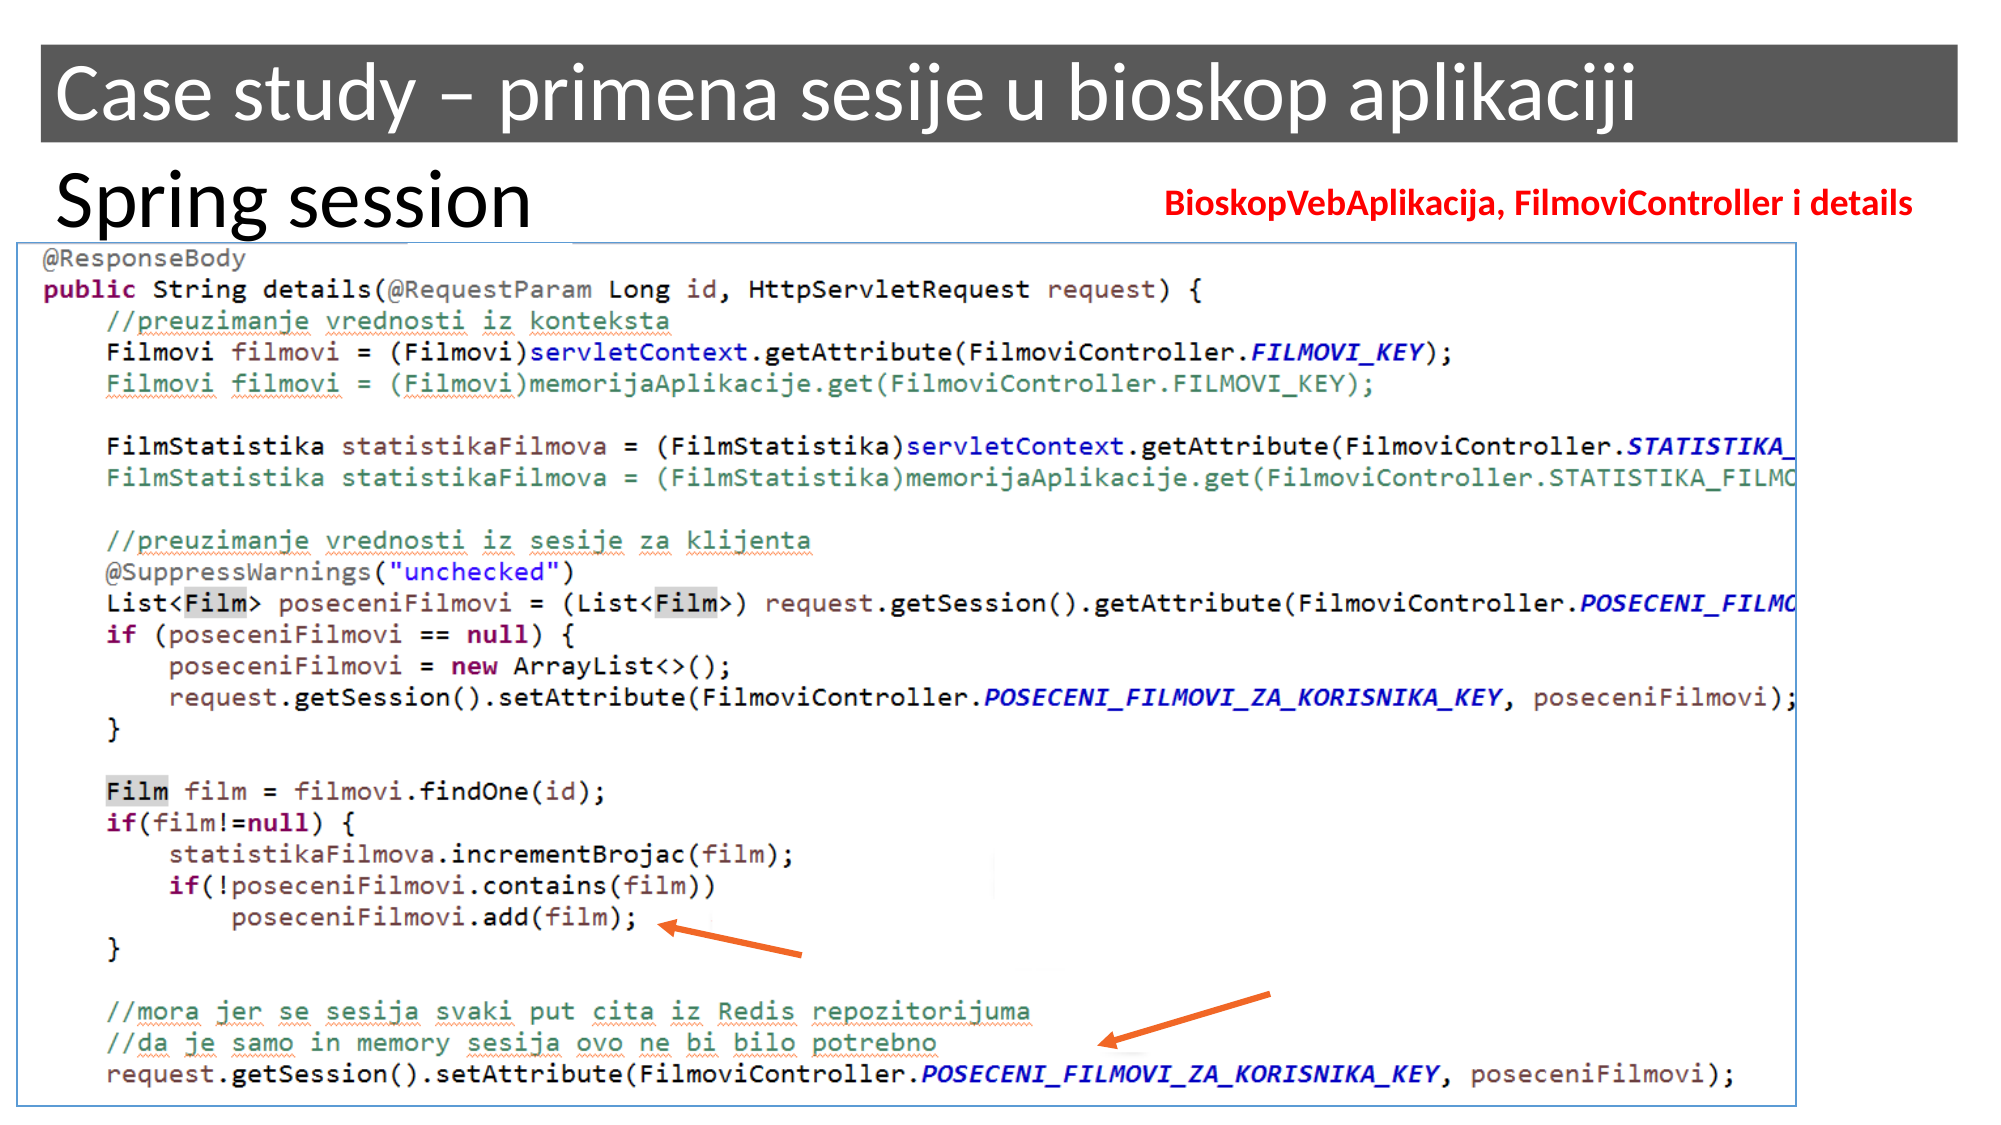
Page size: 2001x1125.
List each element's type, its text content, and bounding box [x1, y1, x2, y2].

text_box Spring session [40, 157, 1958, 244]
text_box Case study – primena sesije u bioskop aplikaciji [40, 44, 1958, 143]
text_box BioskopVebAplikacija, FilmoviController i details [1149, 170, 1938, 230]
picture [17, 243, 1796, 1106]
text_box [1097, 993, 1271, 1046]
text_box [657, 924, 802, 956]
